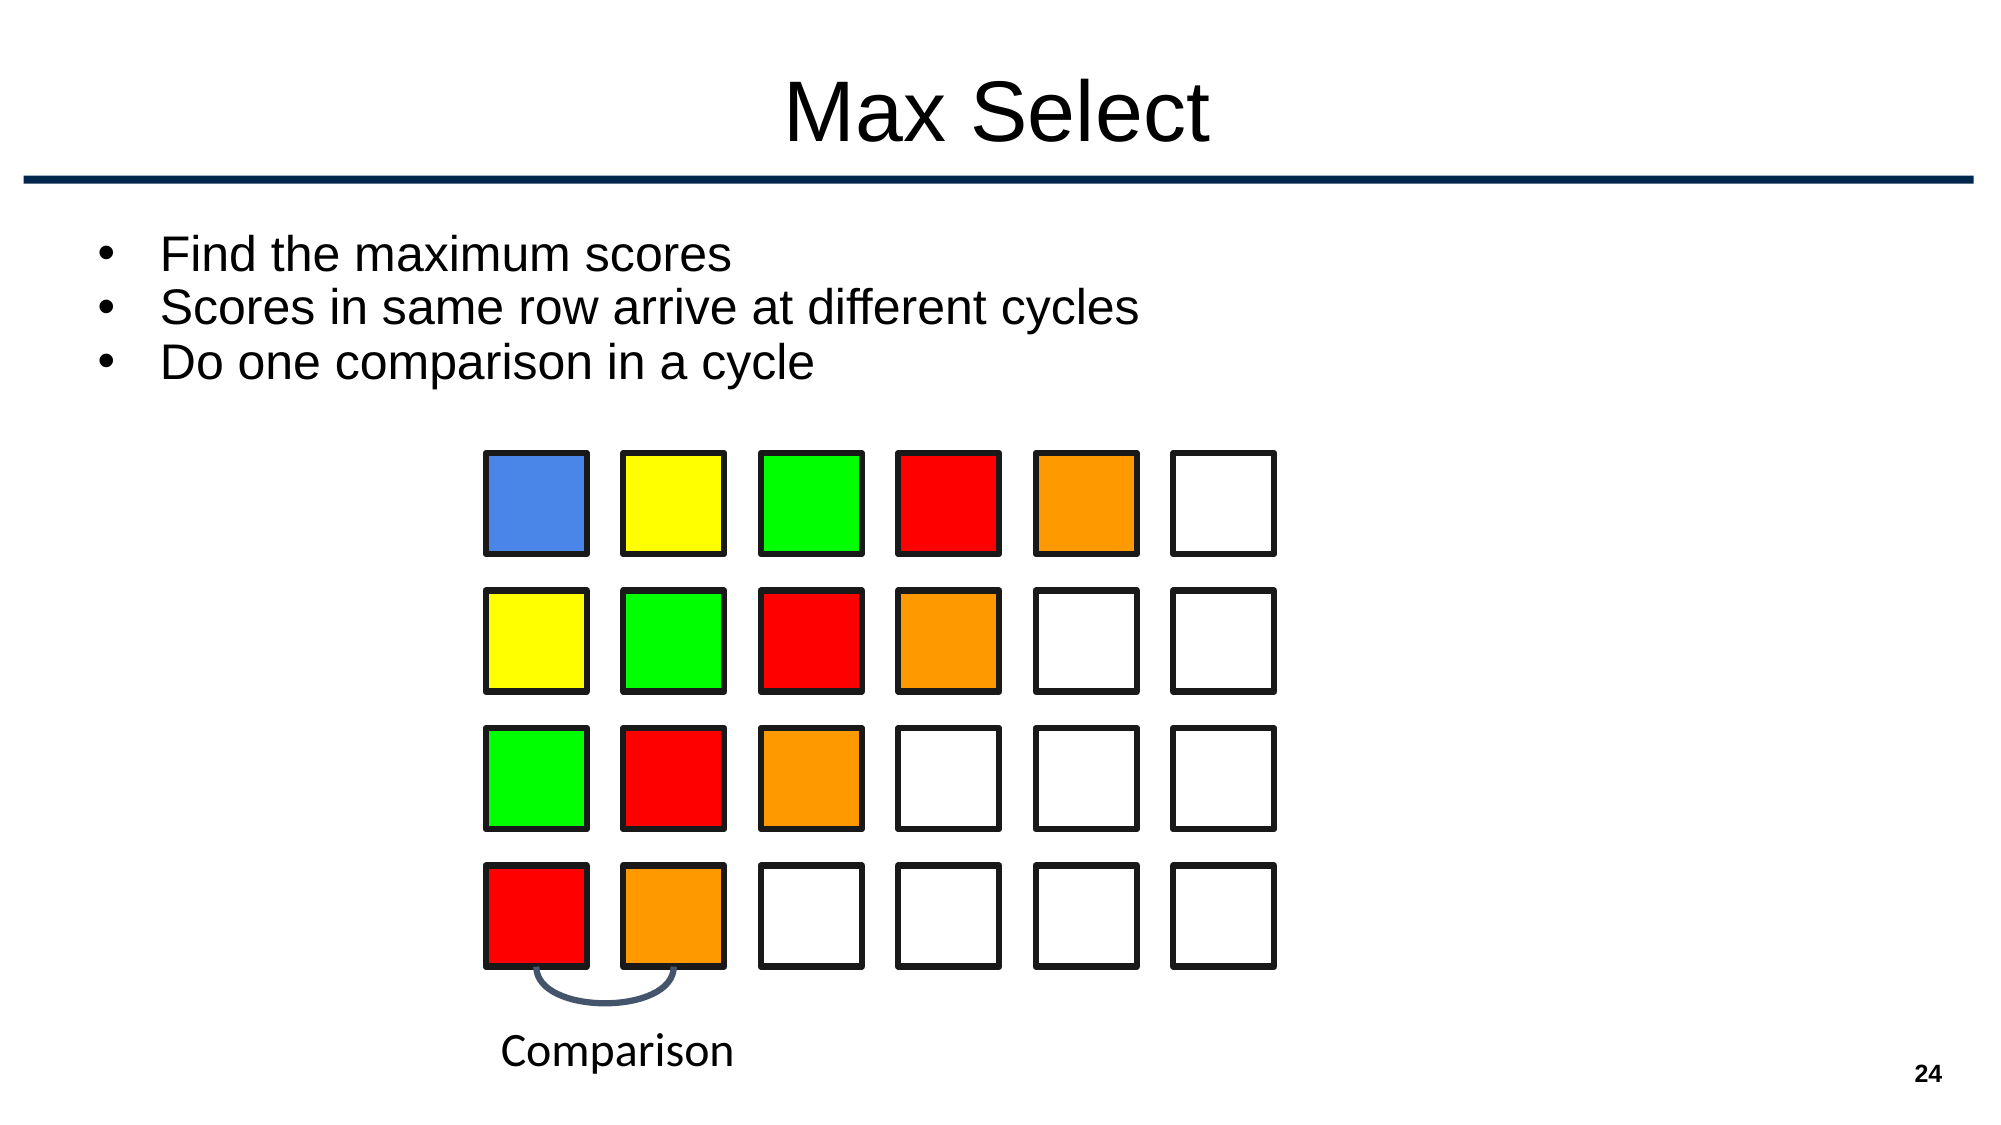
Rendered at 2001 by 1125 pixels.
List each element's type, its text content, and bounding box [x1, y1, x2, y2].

text_box [1173, 865, 1275, 967]
title Max Select [69, 59, 1925, 169]
text_box [760, 728, 862, 830]
text_box [1035, 865, 1137, 967]
text_box [1173, 453, 1275, 555]
text_box [623, 590, 725, 692]
text_box [1035, 728, 1137, 830]
text_box [485, 590, 587, 692]
text_box [898, 728, 1000, 830]
text_box [1035, 453, 1137, 555]
text_box [623, 728, 725, 830]
list Find the maximum scores Scores in same row arrive at different cycles Do one comparison in a cycle [69, 220, 1925, 1043]
text_box Comparison [485, 1003, 1835, 1091]
text_box [485, 453, 587, 555]
text_box [485, 728, 587, 830]
text_box [1173, 590, 1275, 692]
text_box [898, 453, 1000, 555]
text_box [760, 865, 862, 967]
text_box [623, 865, 725, 967]
text_box [760, 590, 862, 692]
slide_number ‹#› [1507, 1042, 1958, 1103]
text_box [898, 590, 1000, 692]
text_box [898, 865, 1000, 967]
text_box [485, 865, 587, 967]
text_box [1173, 728, 1275, 830]
text_box [760, 453, 862, 555]
text_box [623, 453, 725, 555]
text_box [1035, 590, 1137, 692]
